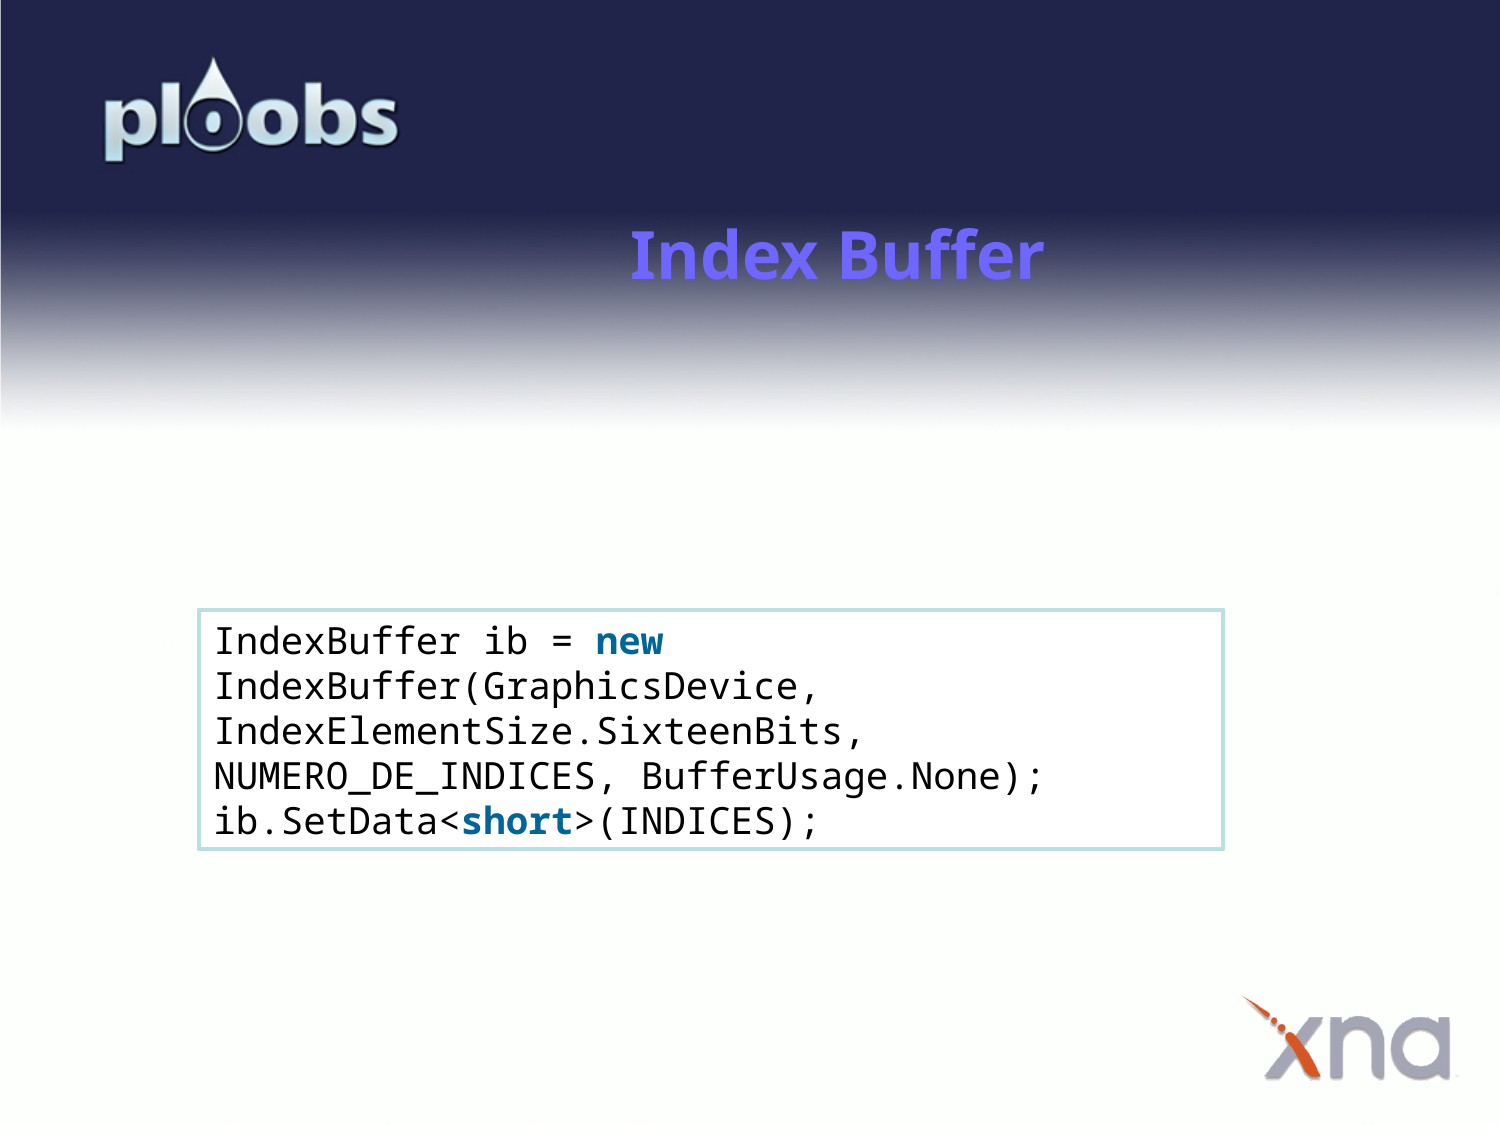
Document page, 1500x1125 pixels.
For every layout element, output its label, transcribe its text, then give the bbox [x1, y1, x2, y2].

picture [0, 0, 1500, 1125]
text_box Index Buffer [615, 205, 1079, 381]
text_box IndexBuffer ib = new IndexBuffer(GraphicsDevice, IndexElementSize.SixteenBits, NUMERO_DE_INDICES, BufferUsage.None); ib.SetData<short>(INDICES); [197, 608, 1225, 851]
